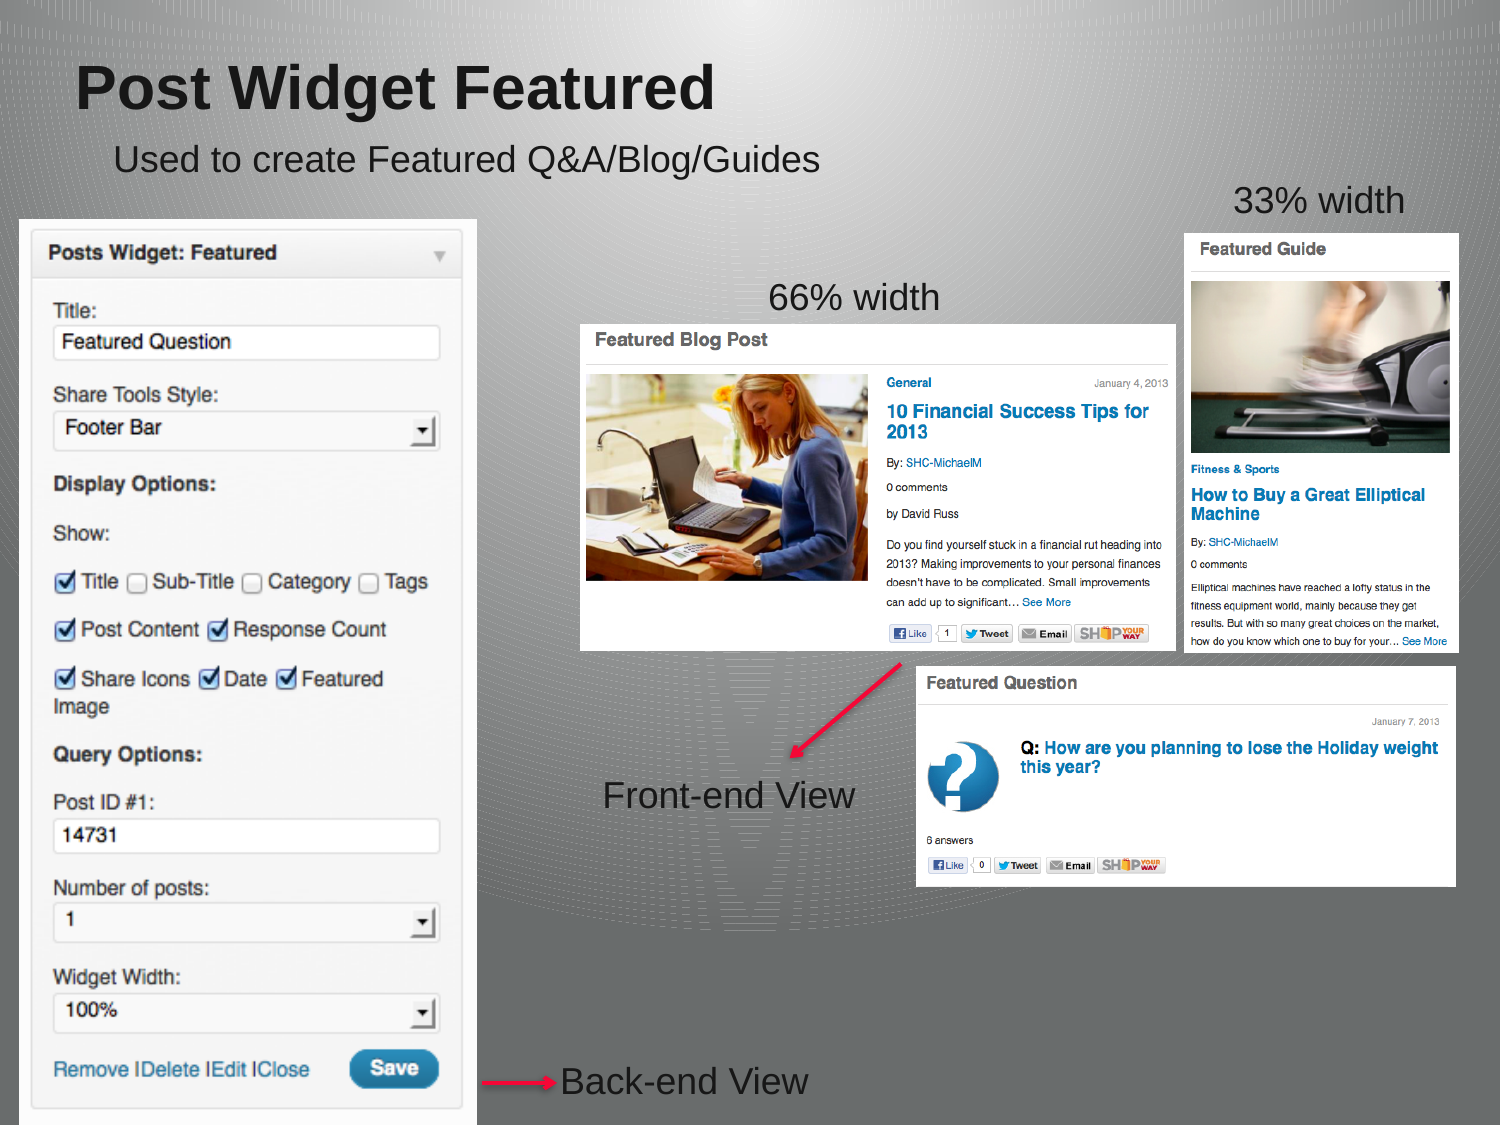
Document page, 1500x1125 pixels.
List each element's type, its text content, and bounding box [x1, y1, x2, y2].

picture [19, 219, 477, 1125]
text_box 66% width [753, 265, 1056, 322]
picture [915, 665, 1456, 887]
text_box Post Widget Featured [75, 38, 923, 138]
text_box Used to create Featured Q&A/Blog/Guides [98, 127, 860, 188]
text_box 33% width [1218, 169, 1456, 229]
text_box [789, 663, 902, 759]
picture [580, 324, 1176, 651]
text_box Front-end View [587, 763, 890, 824]
picture [1184, 233, 1459, 653]
text_box Back-end View [545, 1049, 848, 1110]
